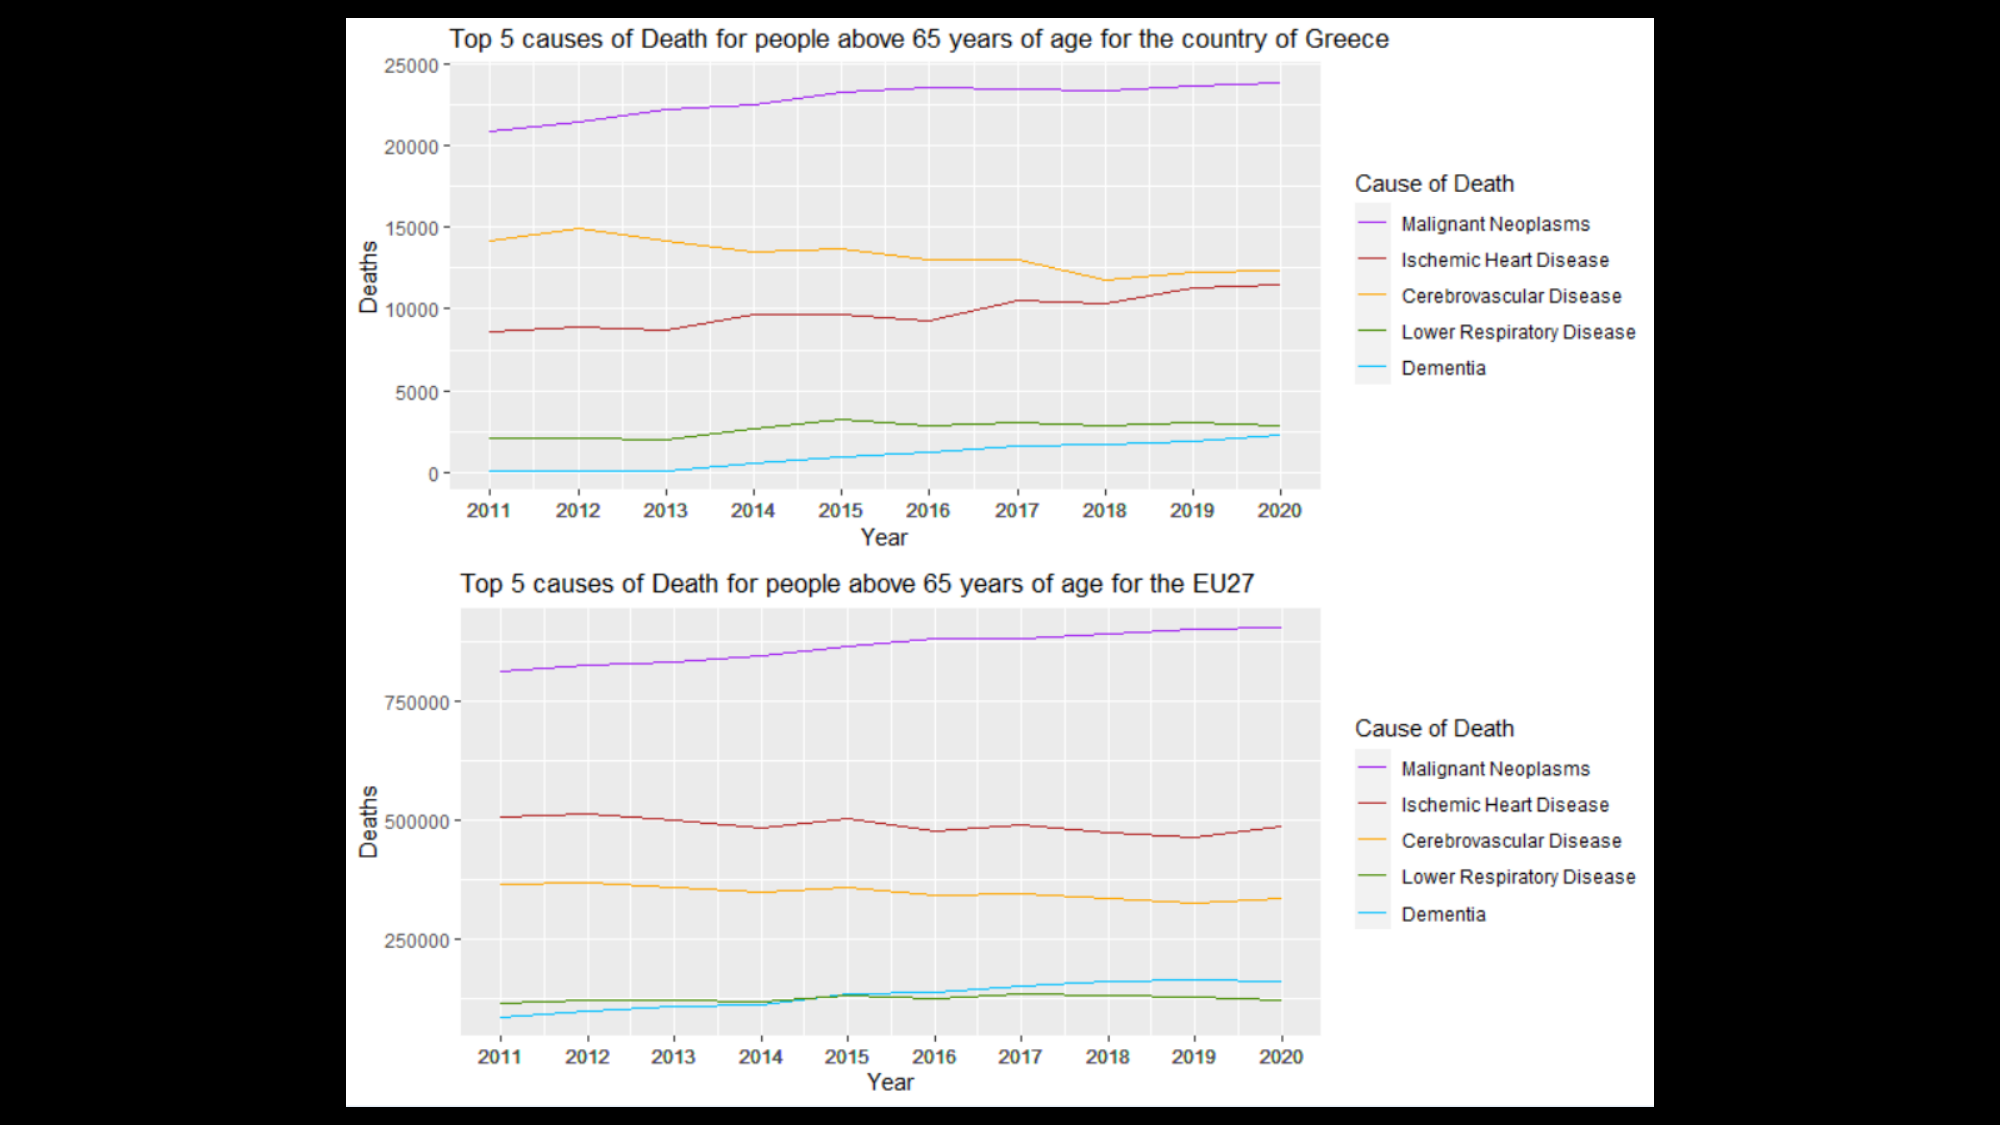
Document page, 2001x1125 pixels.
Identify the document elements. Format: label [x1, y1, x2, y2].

picture [346, 18, 1654, 1107]
